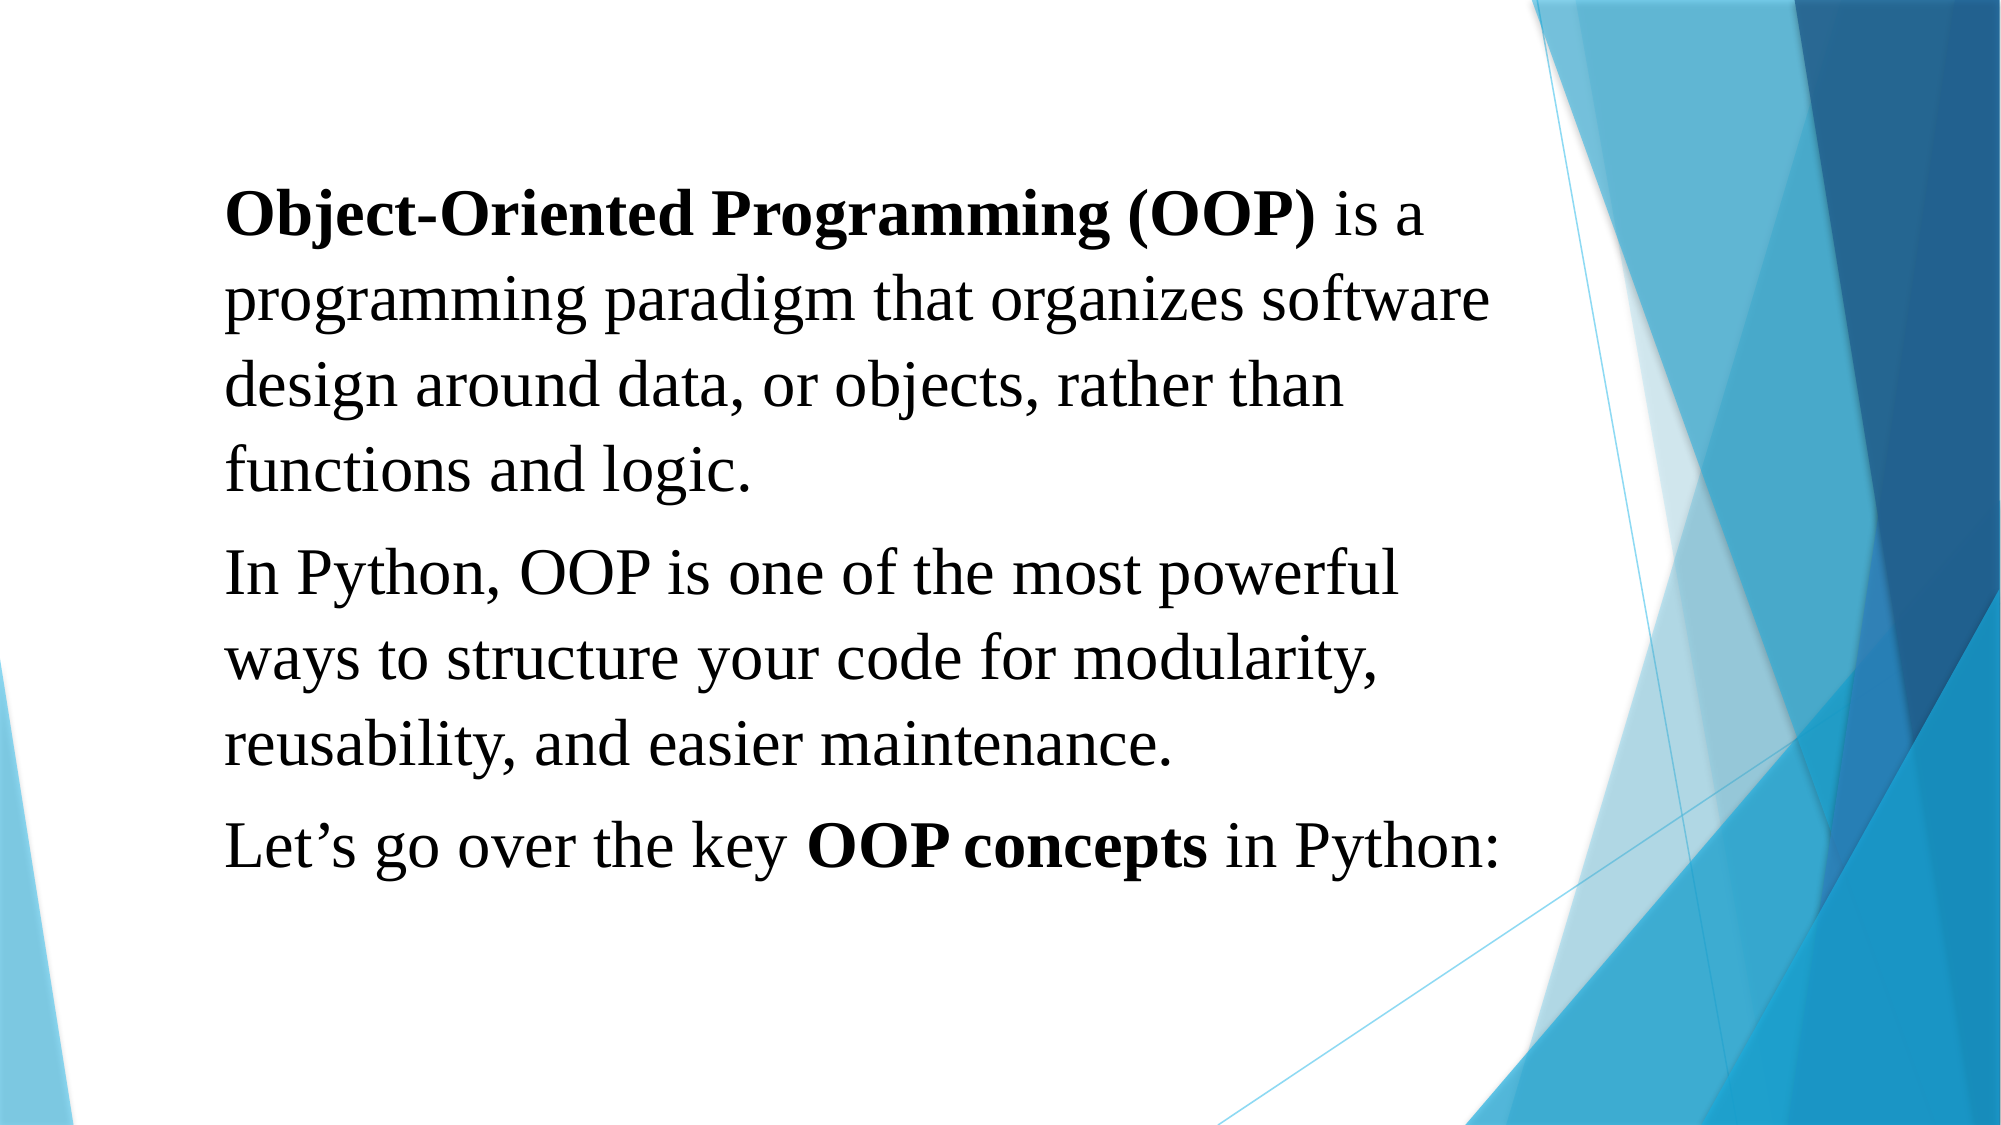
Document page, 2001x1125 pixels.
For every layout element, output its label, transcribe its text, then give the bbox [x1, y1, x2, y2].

text_box Object-Oriented Programming (OOP) is a programming paradigm that organizes software design around data, or objects, rather than functions and logic. In Python, OOP is one of the most powerful ways to structure your code for modularity, reusability, and easier maintenance. Let’s go over the key OOP concepts in Python: [209, 155, 1527, 888]
